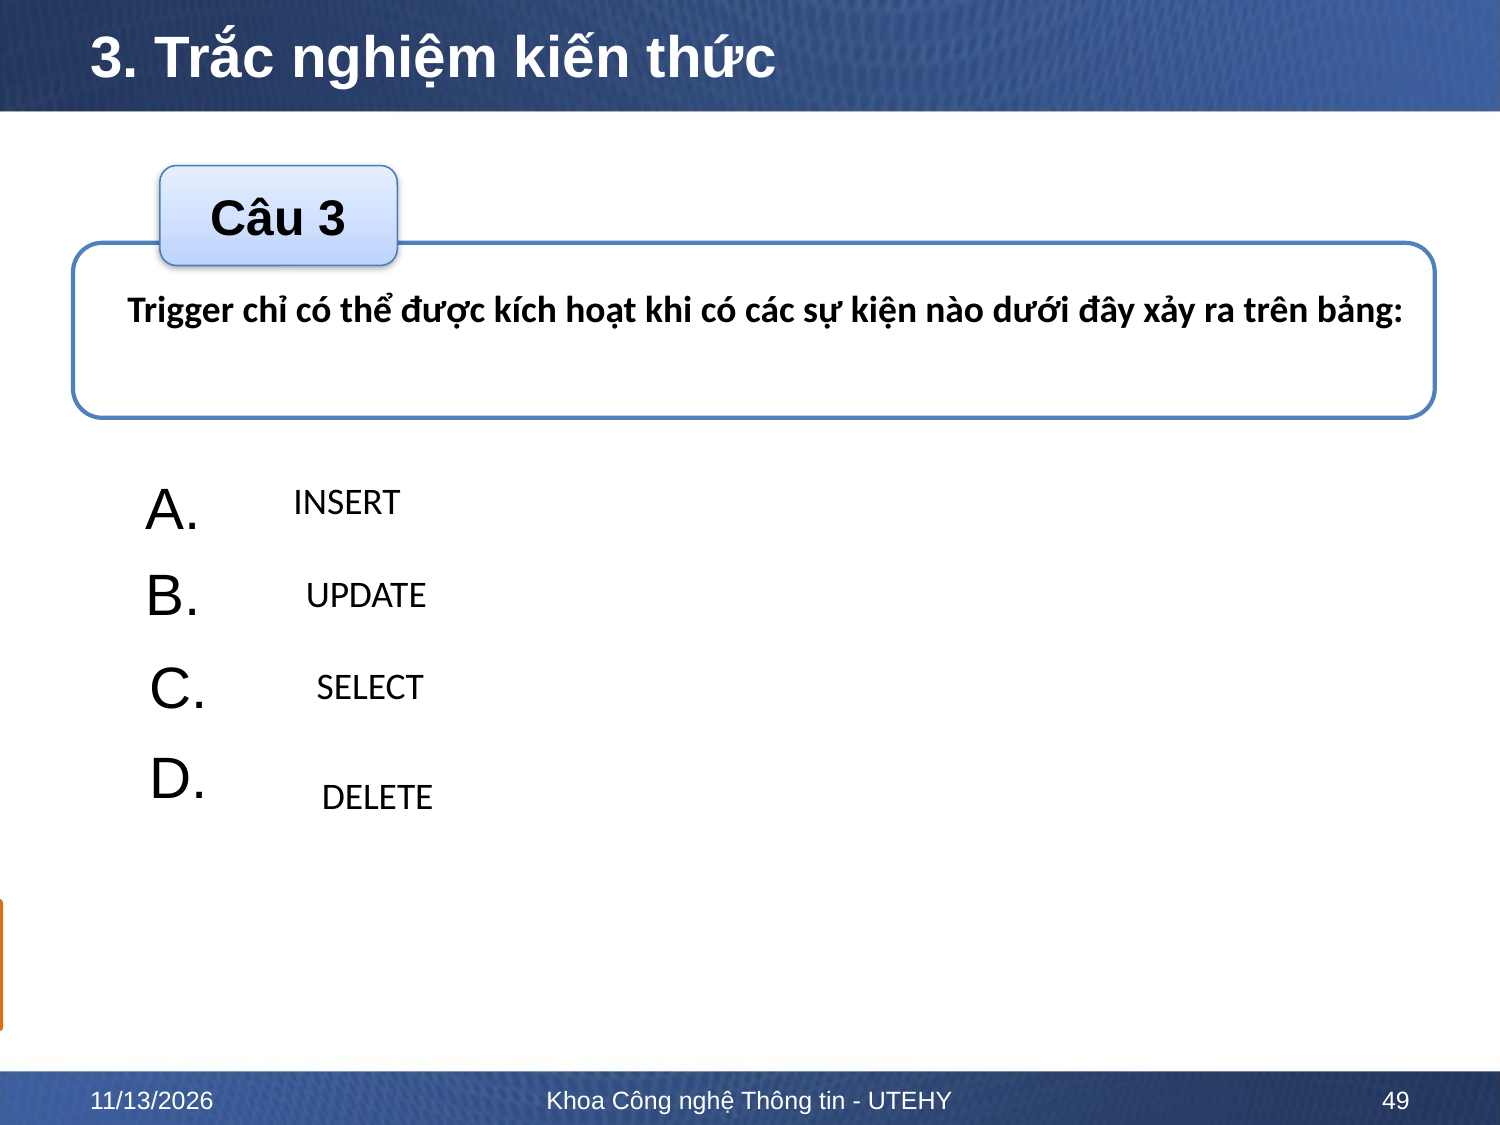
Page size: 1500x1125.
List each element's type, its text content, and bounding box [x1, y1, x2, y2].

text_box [72, 165, 1435, 418]
slide_number 49 [1074, 1069, 1425, 1125]
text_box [130, 463, 1366, 820]
title 3. Trắc nghiệm kiến thức [75, 4, 1425, 105]
picture [0, 0, 1500, 1125]
footer Khoa Công nghệ Thông tin - UTEHY [512, 1069, 988, 1125]
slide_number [75, 1069, 425, 1125]
